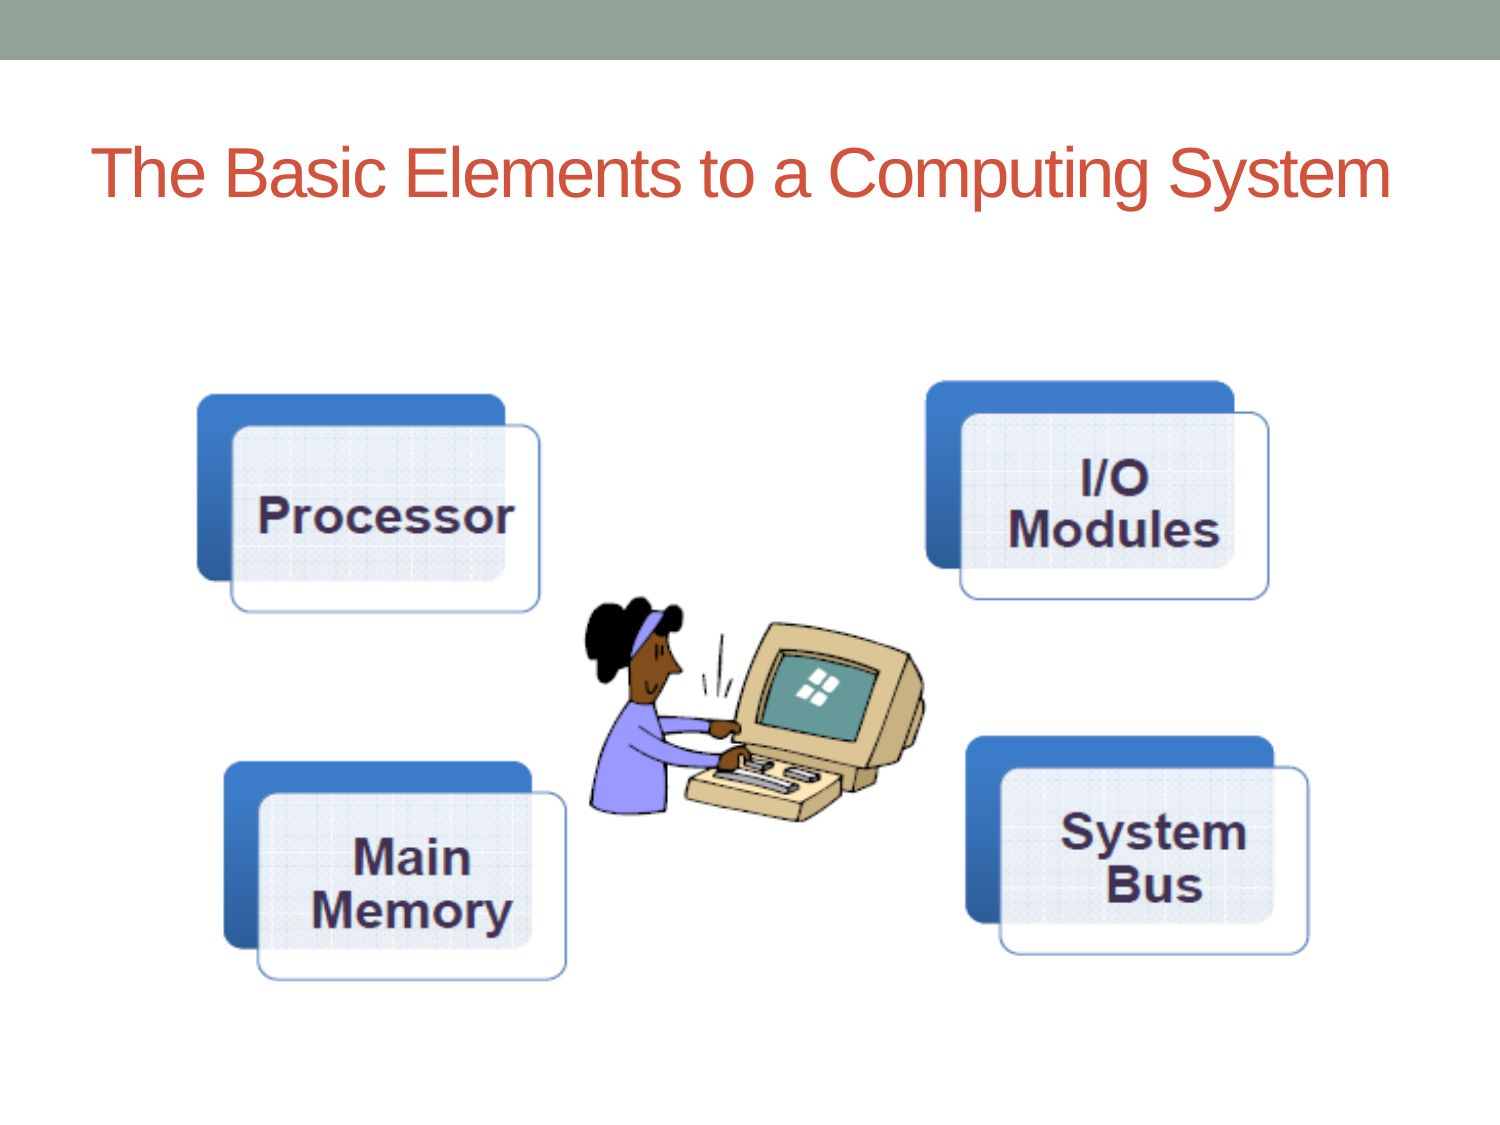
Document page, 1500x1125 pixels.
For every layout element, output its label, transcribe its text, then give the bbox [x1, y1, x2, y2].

title The Basic Elements to a Computing System [75, 87, 1425, 250]
picture [99, 312, 1351, 1013]
